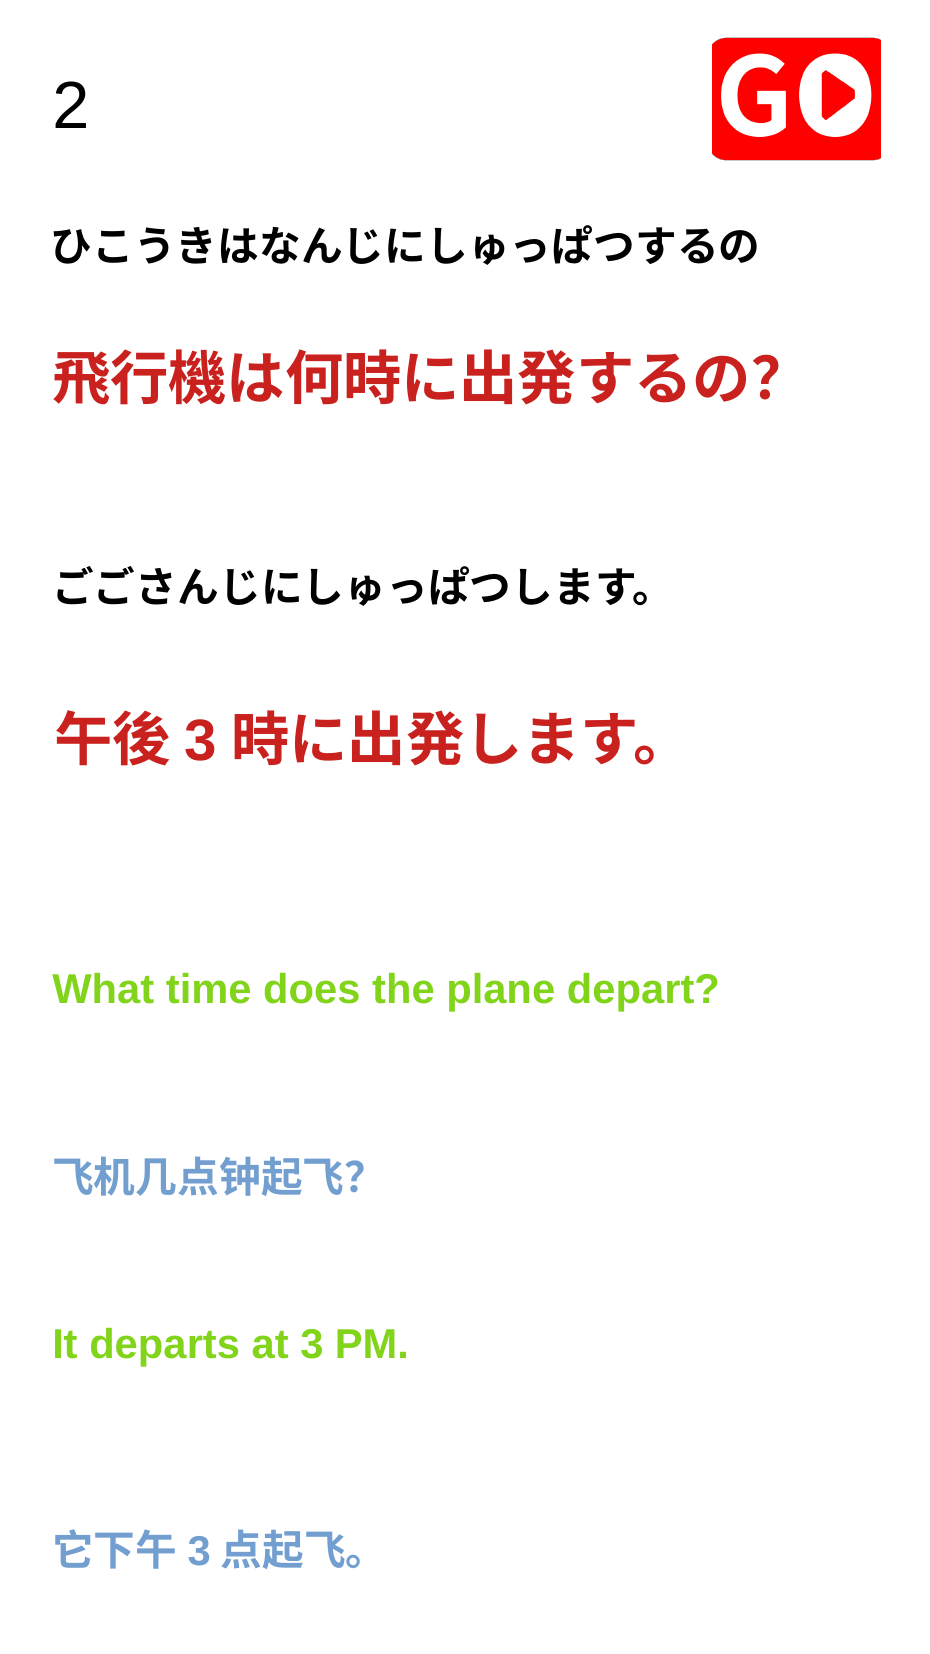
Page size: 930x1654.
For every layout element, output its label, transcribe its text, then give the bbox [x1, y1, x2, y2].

text_box 飛行機は何時に出発するの？ [37, 302, 898, 450]
text_box 午後3時に出発します。 [39, 663, 900, 811]
text_box What time does the plane depart? [37, 913, 898, 1061]
picture [712, 37, 882, 162]
text_box ひこうきはなんじにしゅっぱつするの [35, 171, 896, 319]
text_box 飞机几点钟起飞？ [37, 1102, 898, 1250]
text_box It departs at 3 PM. [37, 1268, 898, 1416]
text_box 2 [37, 54, 450, 144]
text_box ごごさんじにしゅっぱつします。 [37, 512, 898, 660]
text_box 它下午3点起飞。 [37, 1475, 898, 1623]
